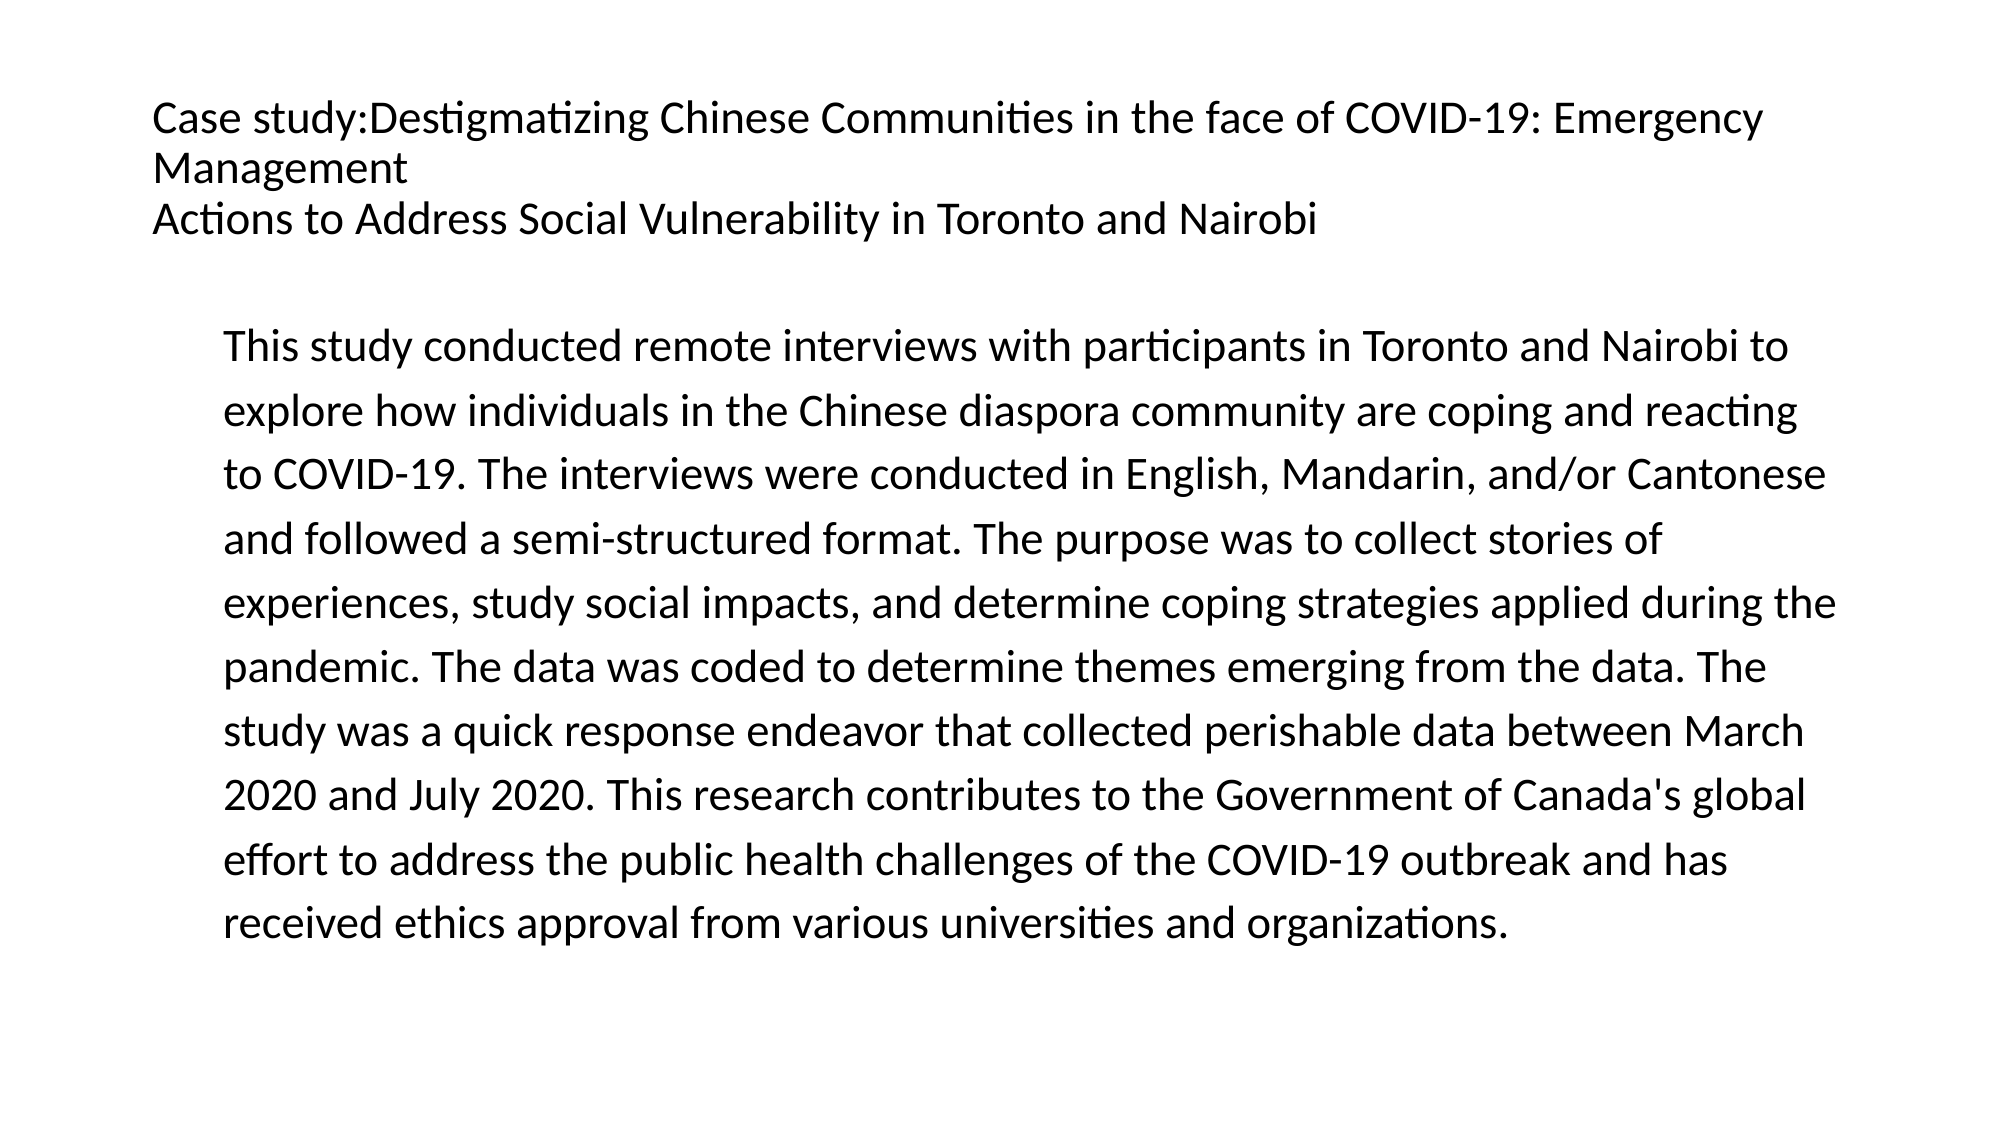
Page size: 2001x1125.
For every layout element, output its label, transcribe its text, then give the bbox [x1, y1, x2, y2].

list This study conducted remote interviews with participants in Toronto and Nairobi to explore how individuals in the Chinese diaspora community are coping and reacting to COVID-19. The interviews were conducted in English, Mandarin, and/or Cantonese and followed a semi-structured format. The purpose was to collect stories of experiences, study social impacts, and determine coping strategies applied during the pandemic. The data was coded to determine themes emerging from the data. The study was a quick response endeavor that collected perishable data between March 2020 and July 2020. This research contributes to the Government of Canada's global effort to address the public health challenges of the COVID-19 outbreak and has received ethics approval from various universities and organizations. [137, 299, 1863, 1014]
title Case study:Destigmatizing Chinese Communities in the face of COVID-19: Emergency Management Actions to Address Social Vulnerability in Toronto and Nairobi [137, 59, 1863, 278]
